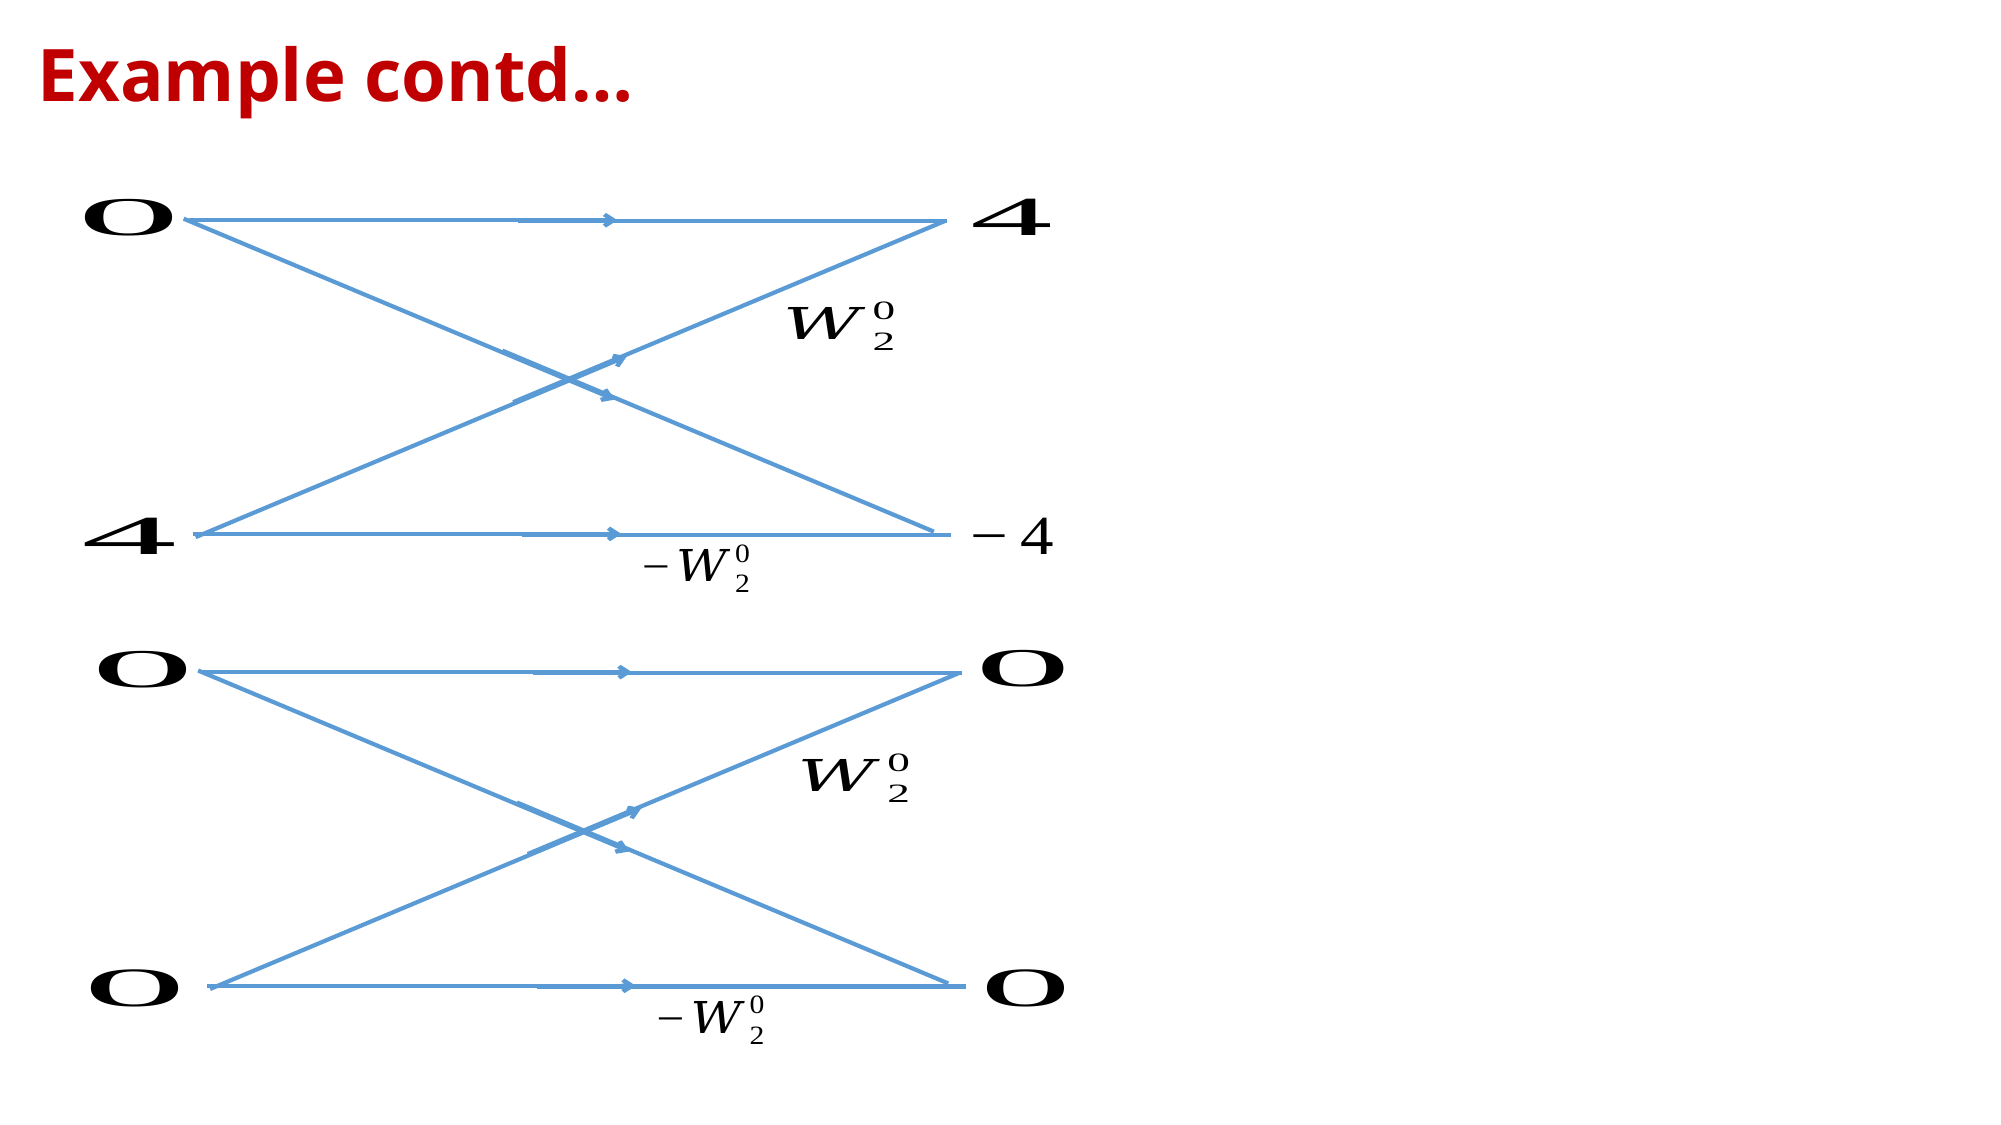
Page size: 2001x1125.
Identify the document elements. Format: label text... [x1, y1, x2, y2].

title Example contd… [22, 22, 660, 135]
